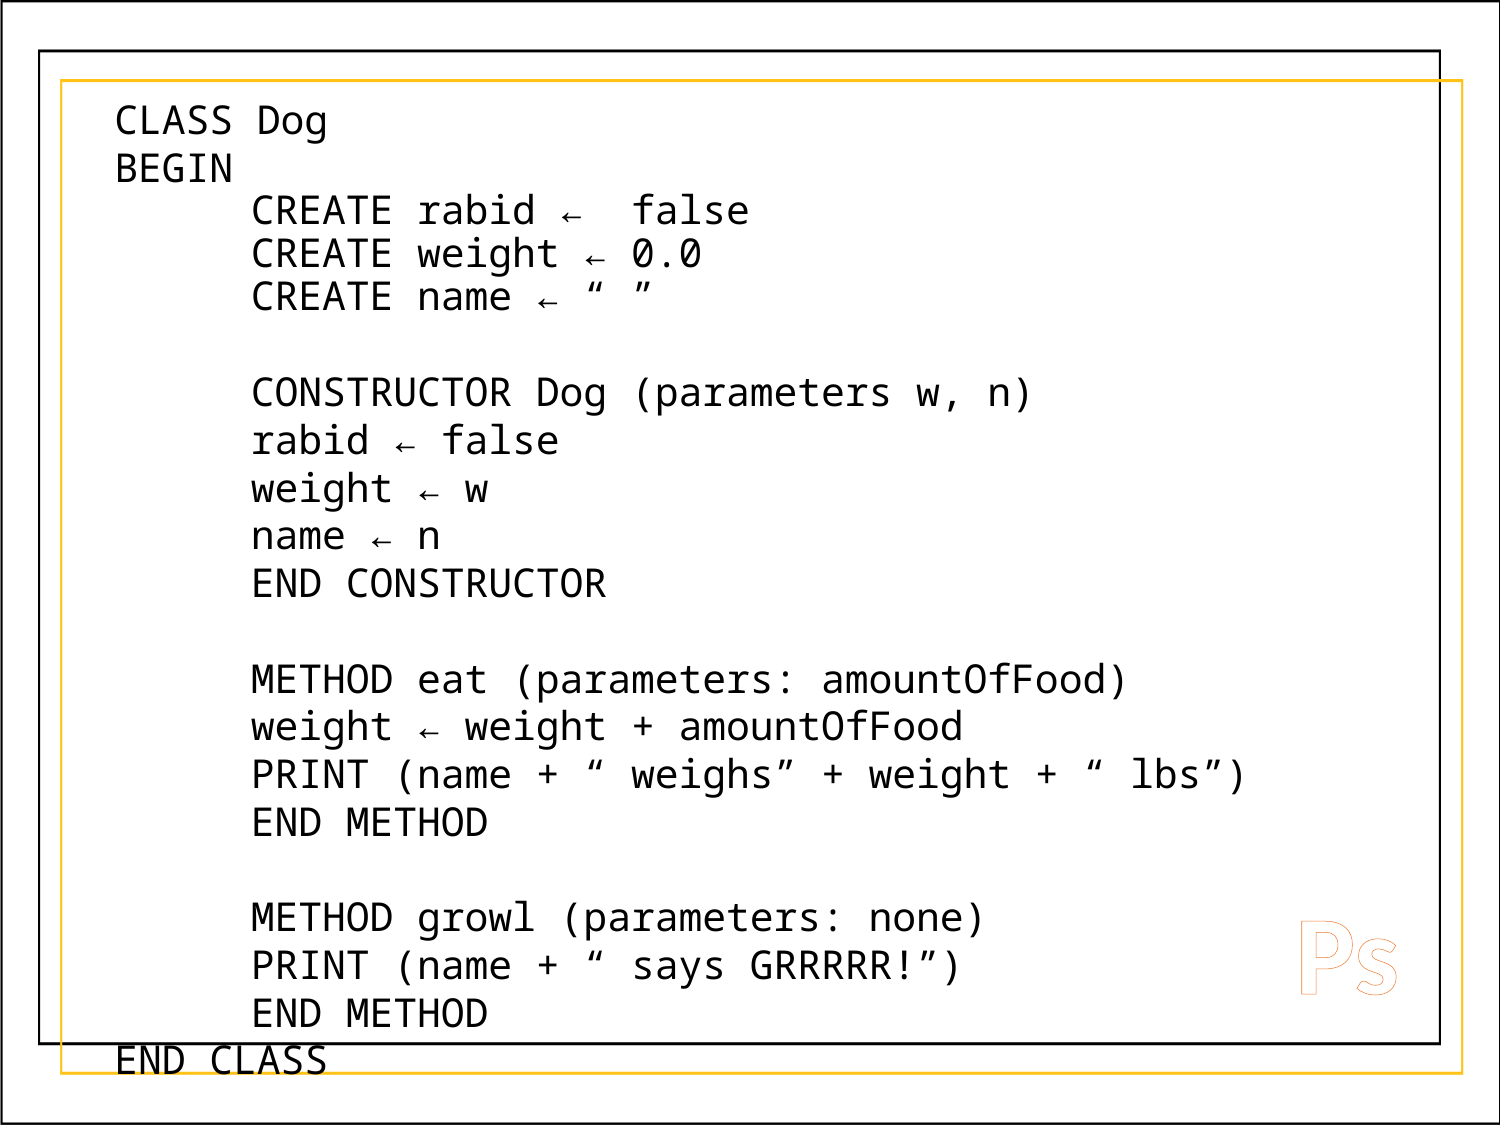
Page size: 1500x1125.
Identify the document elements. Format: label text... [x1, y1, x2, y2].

text_box Ps [1253, 874, 1441, 1024]
list CLASS Dog BEGIN CREATE rabid ← false CREATE weight ← 0.0 CREATE name ← “ ” CONSTRUCTOR Dog (parameters w, n) rabid ← false weight ← w name ← n END CONSTRUCTOR METHOD eat (parameters: amountOfFood) weight ← weight + amountOfFood PRINT (name + “ weighs” + weight + “ lbs”) END METHOD METHOD growl (parameters: none) PRINT (name + “ says GRRRRR!”) END METHOD END CLASS [99, 87, 1500, 1100]
picture [0, 0, 1500, 1125]
